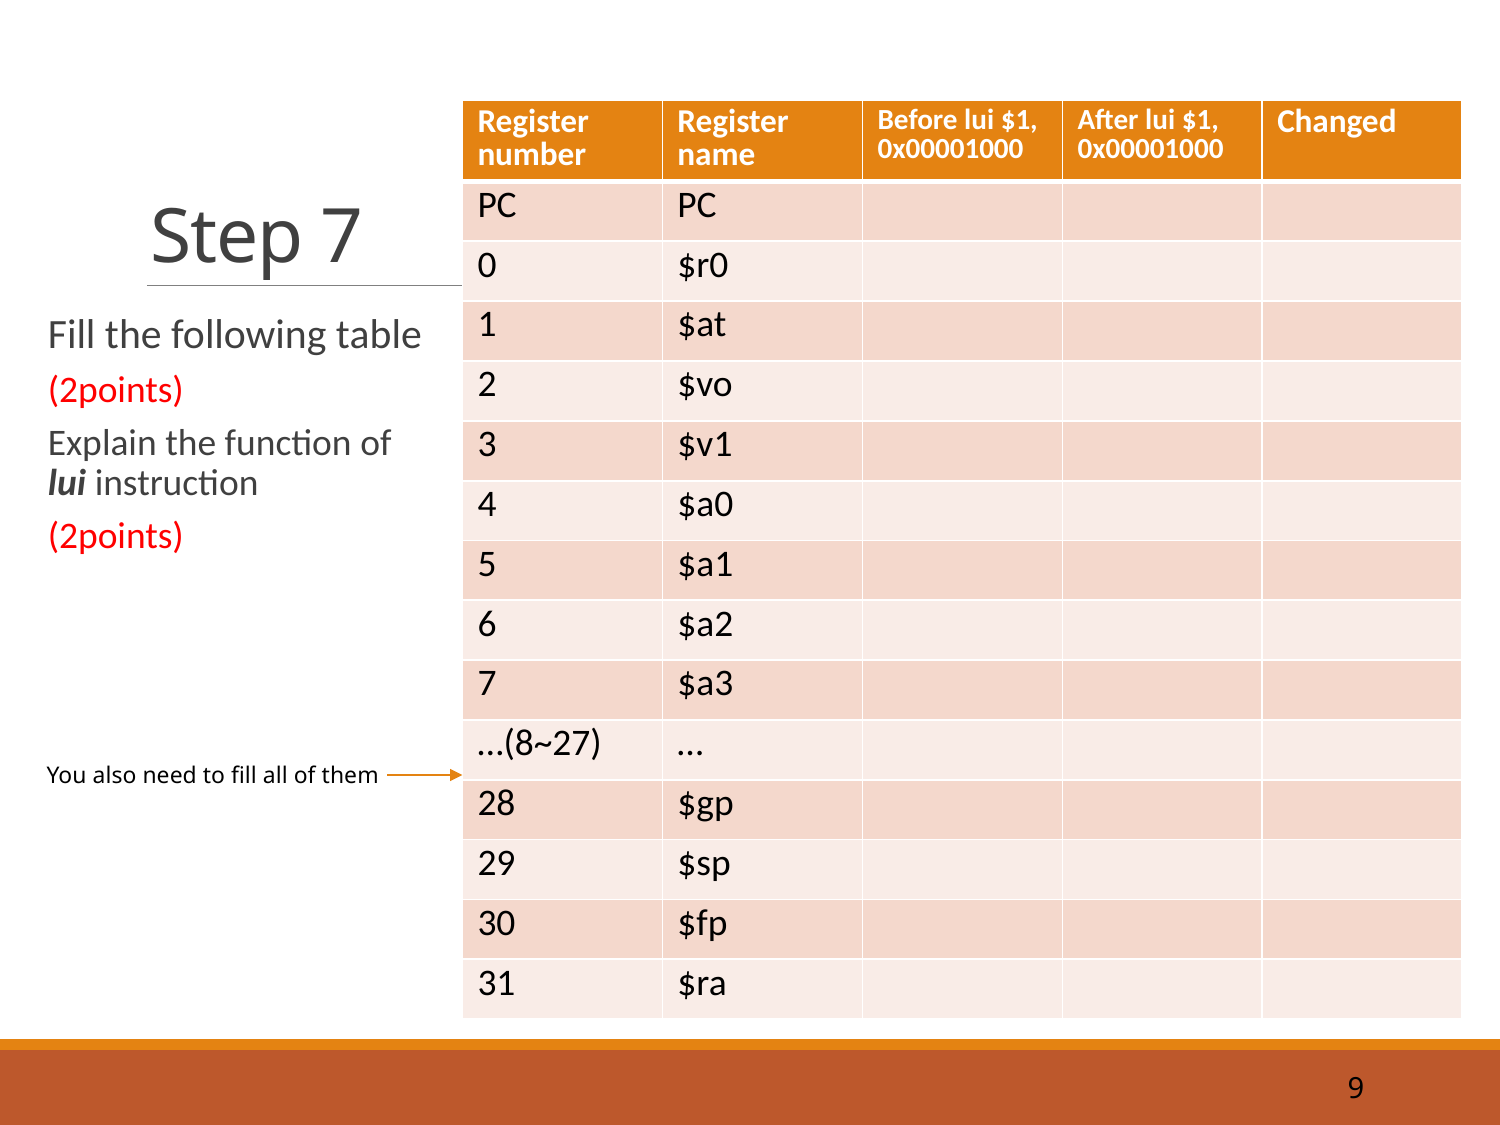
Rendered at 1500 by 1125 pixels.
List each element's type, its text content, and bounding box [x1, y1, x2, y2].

table_cell [1263, 482, 1461, 540]
table_cell [1063, 721, 1261, 779]
table_cell 29 [463, 840, 662, 899]
table_cell $vo [663, 362, 862, 420]
table_cell 4 [463, 482, 662, 540]
table_cell [863, 721, 1062, 779]
table_cell 31 [463, 960, 662, 1018]
table_cell 2 [463, 362, 662, 420]
table_cell [863, 541, 1062, 599]
table_cell [1263, 302, 1461, 360]
table_cell [863, 482, 1062, 540]
table_cell $a3 [663, 661, 862, 719]
table_cell [863, 960, 1062, 1018]
table_cell [1263, 661, 1461, 719]
table_cell [1263, 362, 1461, 420]
table_cell [863, 302, 1062, 360]
table_cell [1263, 781, 1461, 839]
slide_number 9 [1218, 1059, 1380, 1120]
table_header Register name [663, 101, 862, 179]
list Fill the following table (2points) Explain the function of lui instruction (2points) [0, 304, 425, 1030]
table_cell $v1 [663, 422, 862, 480]
table_cell [1063, 781, 1261, 839]
table_cell $a2 [663, 601, 862, 659]
table_cell [863, 840, 1062, 899]
table_cell [863, 242, 1062, 300]
table_header After lui $1, 0x00001000 [1063, 101, 1261, 179]
table_cell PC [663, 184, 862, 240]
table_cell [863, 601, 1062, 659]
table_cell [1063, 482, 1261, 540]
table_cell [1063, 242, 1261, 300]
table_cell [1063, 362, 1261, 420]
table_cell 1 [463, 302, 662, 360]
table_cell [1063, 960, 1261, 1018]
table_cell $a0 [663, 482, 862, 540]
table_cell [1063, 661, 1261, 719]
table_cell [1263, 422, 1461, 480]
table_cell $fp [663, 900, 862, 958]
table_cell [1263, 900, 1461, 958]
table_cell $gp [663, 781, 862, 839]
table_cell … [663, 721, 862, 779]
table_cell [863, 661, 1062, 719]
table_cell [863, 422, 1062, 480]
table_cell $at [663, 302, 862, 360]
table_cell 3 [463, 422, 662, 480]
table_cell [1263, 242, 1461, 300]
table_cell [863, 362, 1062, 420]
table_cell [1263, 184, 1461, 240]
table_header Before lui $1, 0x00001000 [863, 101, 1062, 179]
table_header Changed [1263, 101, 1461, 179]
table_cell [863, 781, 1062, 839]
table_cell [1063, 900, 1261, 958]
table_header Register number [463, 101, 662, 179]
table_cell 28 [463, 781, 662, 839]
table_cell [1263, 601, 1461, 659]
table_cell …(8~27) [463, 721, 662, 779]
table_cell $ra [663, 960, 862, 1018]
table_cell [1063, 541, 1261, 599]
table_cell PC [463, 184, 662, 240]
table_cell [863, 184, 1062, 240]
table_cell [1063, 601, 1261, 659]
table_cell $sp [663, 840, 862, 899]
table_cell 30 [463, 900, 662, 958]
table_cell 7 [463, 661, 662, 719]
table_cell $r0 [663, 242, 862, 300]
table_cell [1263, 960, 1461, 1018]
title Step 7 [135, 47, 1373, 285]
table_cell 0 [463, 242, 662, 300]
table_cell [1263, 541, 1461, 599]
table_cell [863, 900, 1062, 958]
table_cell [1263, 840, 1461, 899]
table_cell 6 [463, 601, 662, 659]
table_cell [1063, 184, 1261, 240]
table_cell [1063, 422, 1261, 480]
table_cell [1063, 302, 1261, 360]
table_cell 5 [463, 541, 662, 599]
text_box You also need to fill all of them [31, 753, 394, 796]
table_cell $a1 [663, 541, 862, 599]
table_cell [1063, 840, 1261, 899]
table_cell [1263, 721, 1461, 779]
